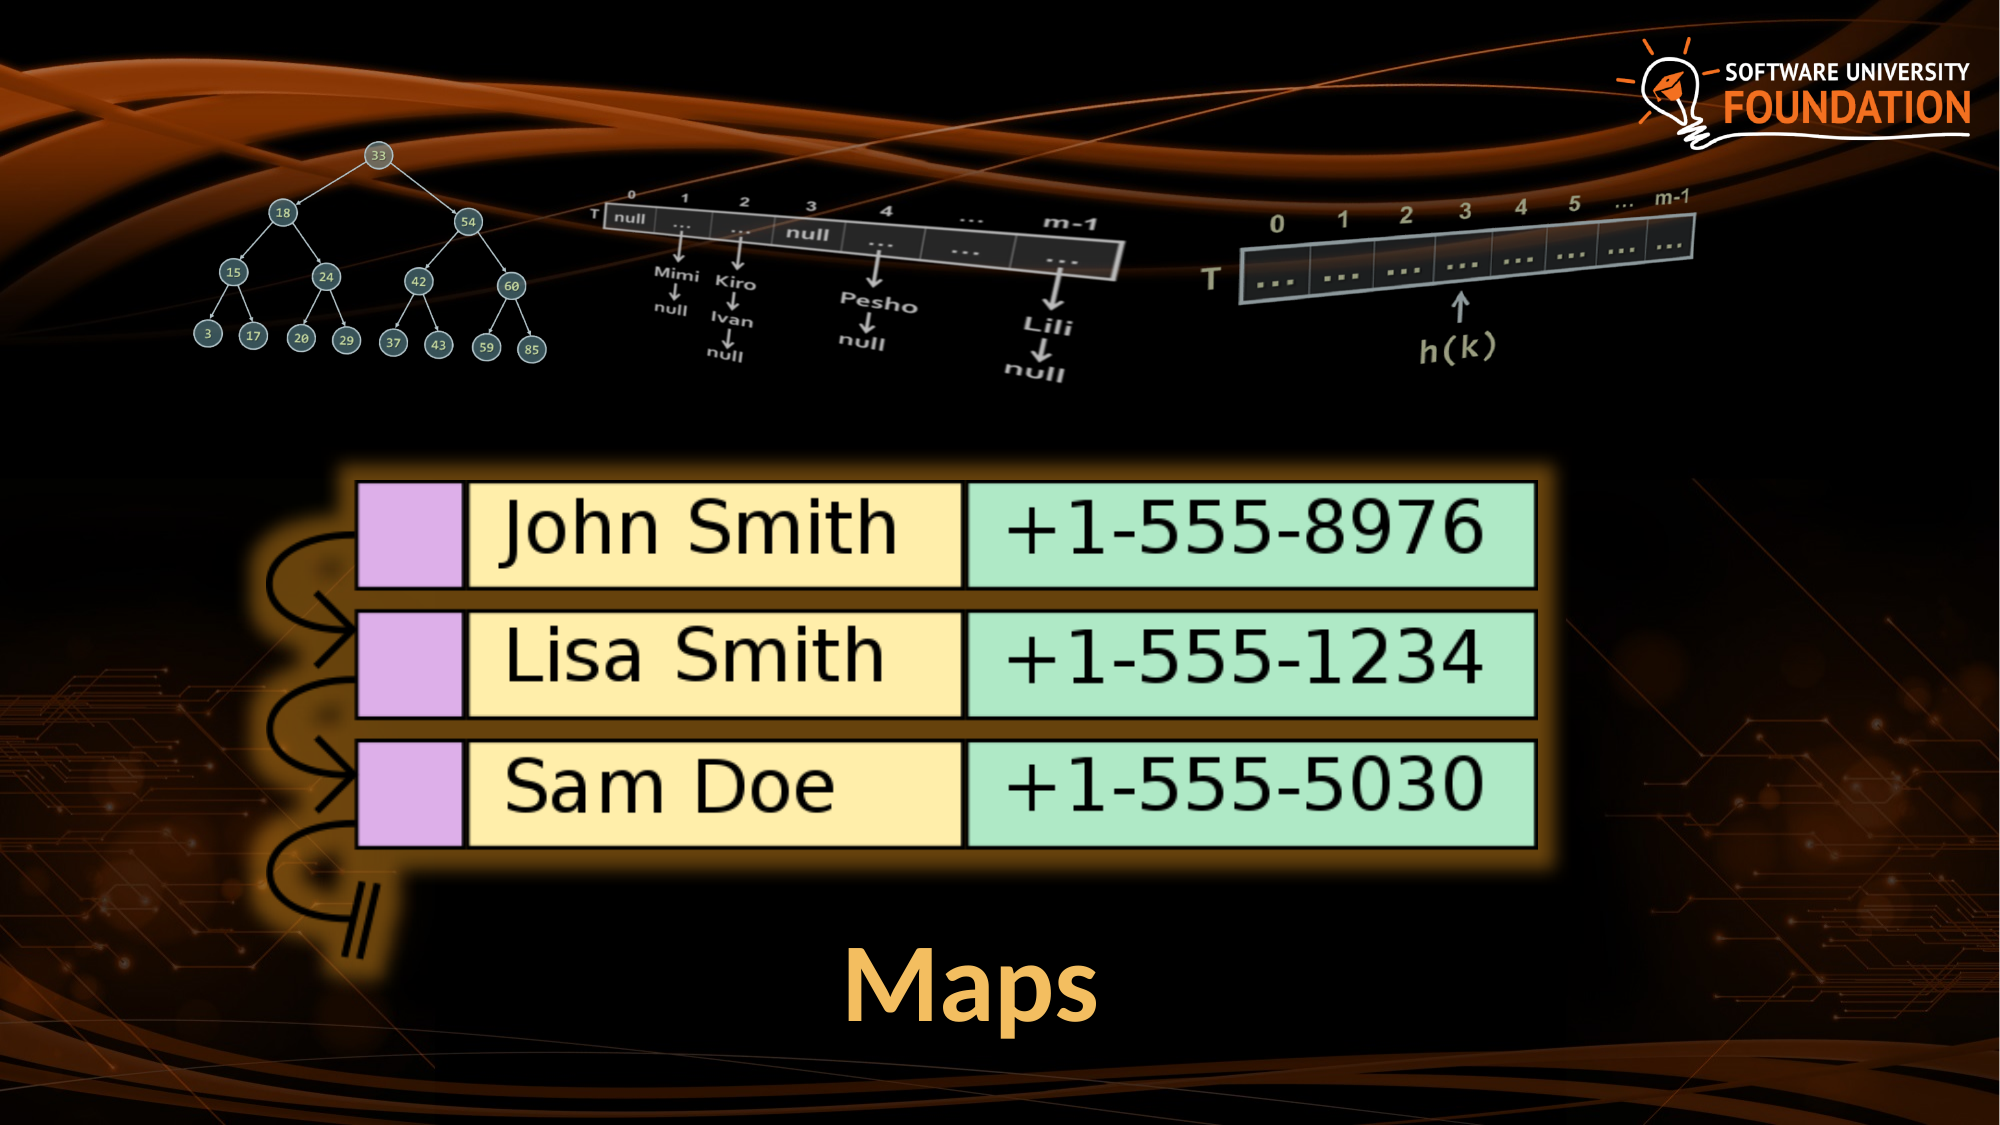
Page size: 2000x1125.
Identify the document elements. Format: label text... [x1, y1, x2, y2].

picture [0, 0, 2000, 1125]
title Maps [237, 922, 1704, 1050]
list Basic String Operations [251, 922, 1554, 979]
